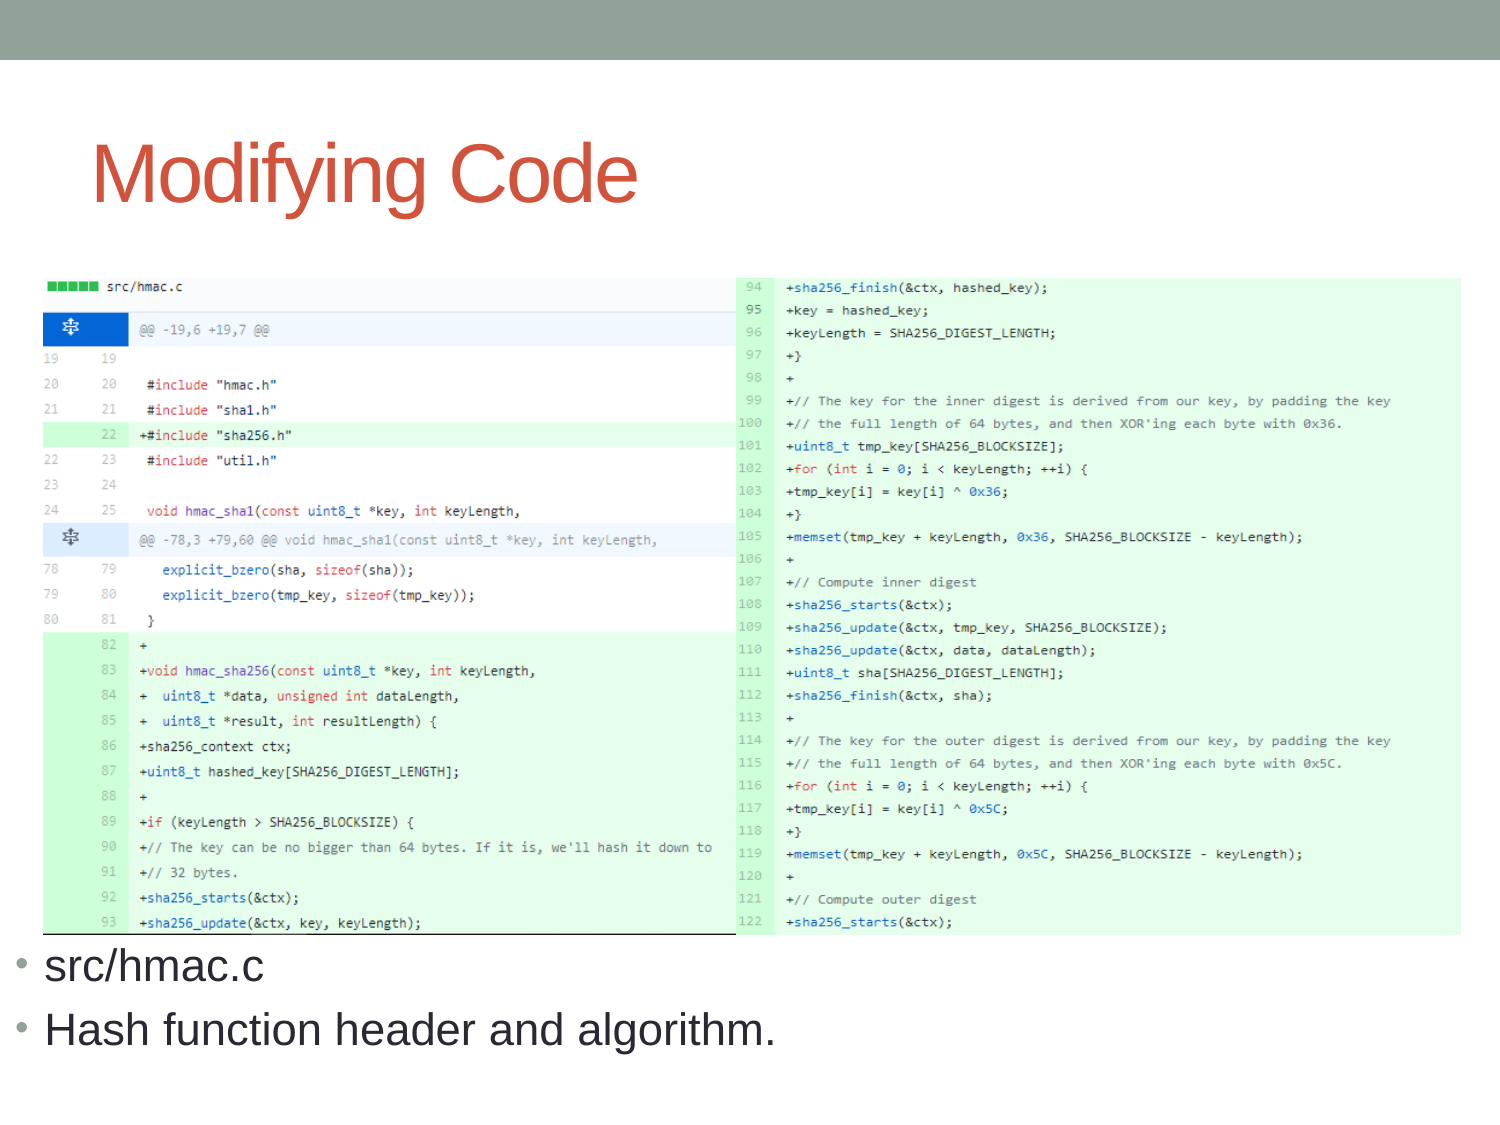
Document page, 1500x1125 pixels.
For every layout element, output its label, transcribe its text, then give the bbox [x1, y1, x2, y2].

picture [43, 278, 1461, 935]
title Modifying Code [75, 87, 1425, 250]
list src/hmac.c Hash function header and algorithm. [0, 928, 1471, 1063]
